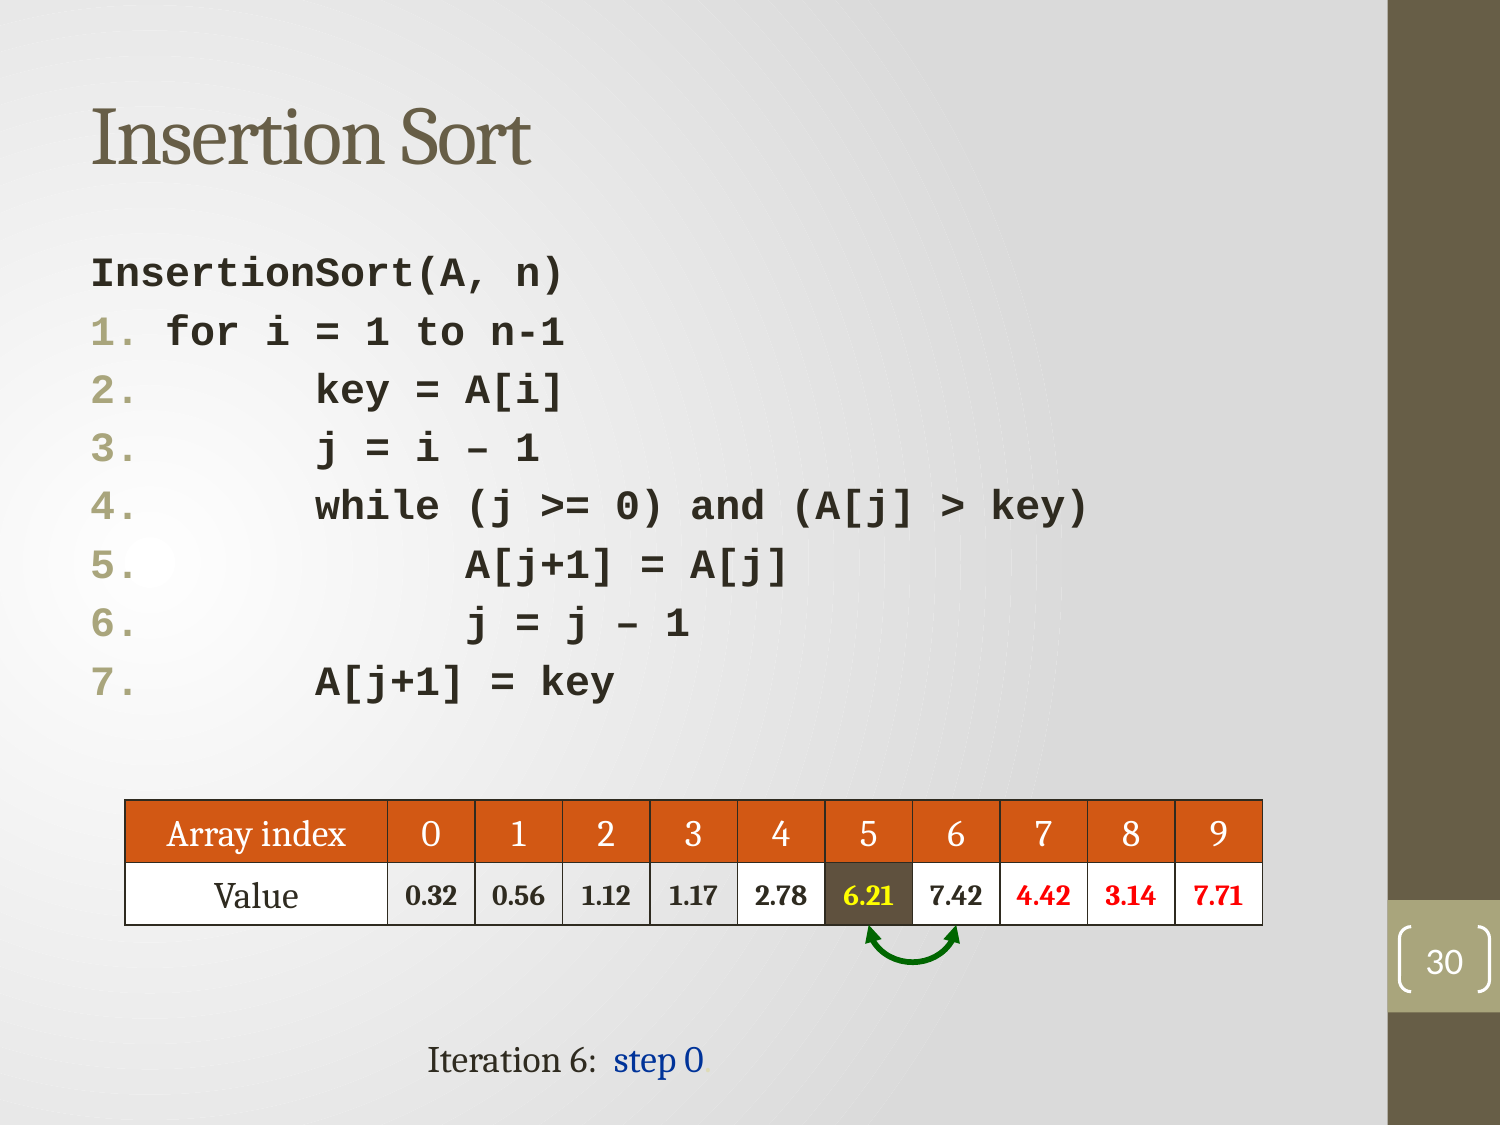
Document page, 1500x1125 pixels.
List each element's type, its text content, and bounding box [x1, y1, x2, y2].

text_box 0.32 [388, 869, 474, 925]
title Insertion Sort [75, 37, 1325, 225]
list InsertionSort(A, n) for i = 1 to n-1 key = A[i] j = i – 1 while (j >= 0) and (A[j] > key) A[j+1] = A[j] j = j – 1 A[j+1] = key [75, 237, 1325, 750]
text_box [911, 880, 916, 970]
text_box 2.78 [737, 869, 822, 925]
text_box 3.14 [1088, 869, 1174, 925]
text_box 7.71 [1174, 869, 1263, 925]
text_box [824, 869, 1001, 926]
text_box 1.17 [649, 869, 737, 925]
text_box 0.56 [474, 869, 563, 925]
text_box Iteration 6: step 0. [412, 1027, 1025, 1087]
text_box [124, 799, 1263, 863]
slide_number 30 [1397, 925, 1492, 994]
text_box 4.42 [1010, 869, 1088, 925]
text_box 1.12 [563, 869, 649, 925]
text_box Value [125, 867, 388, 925]
